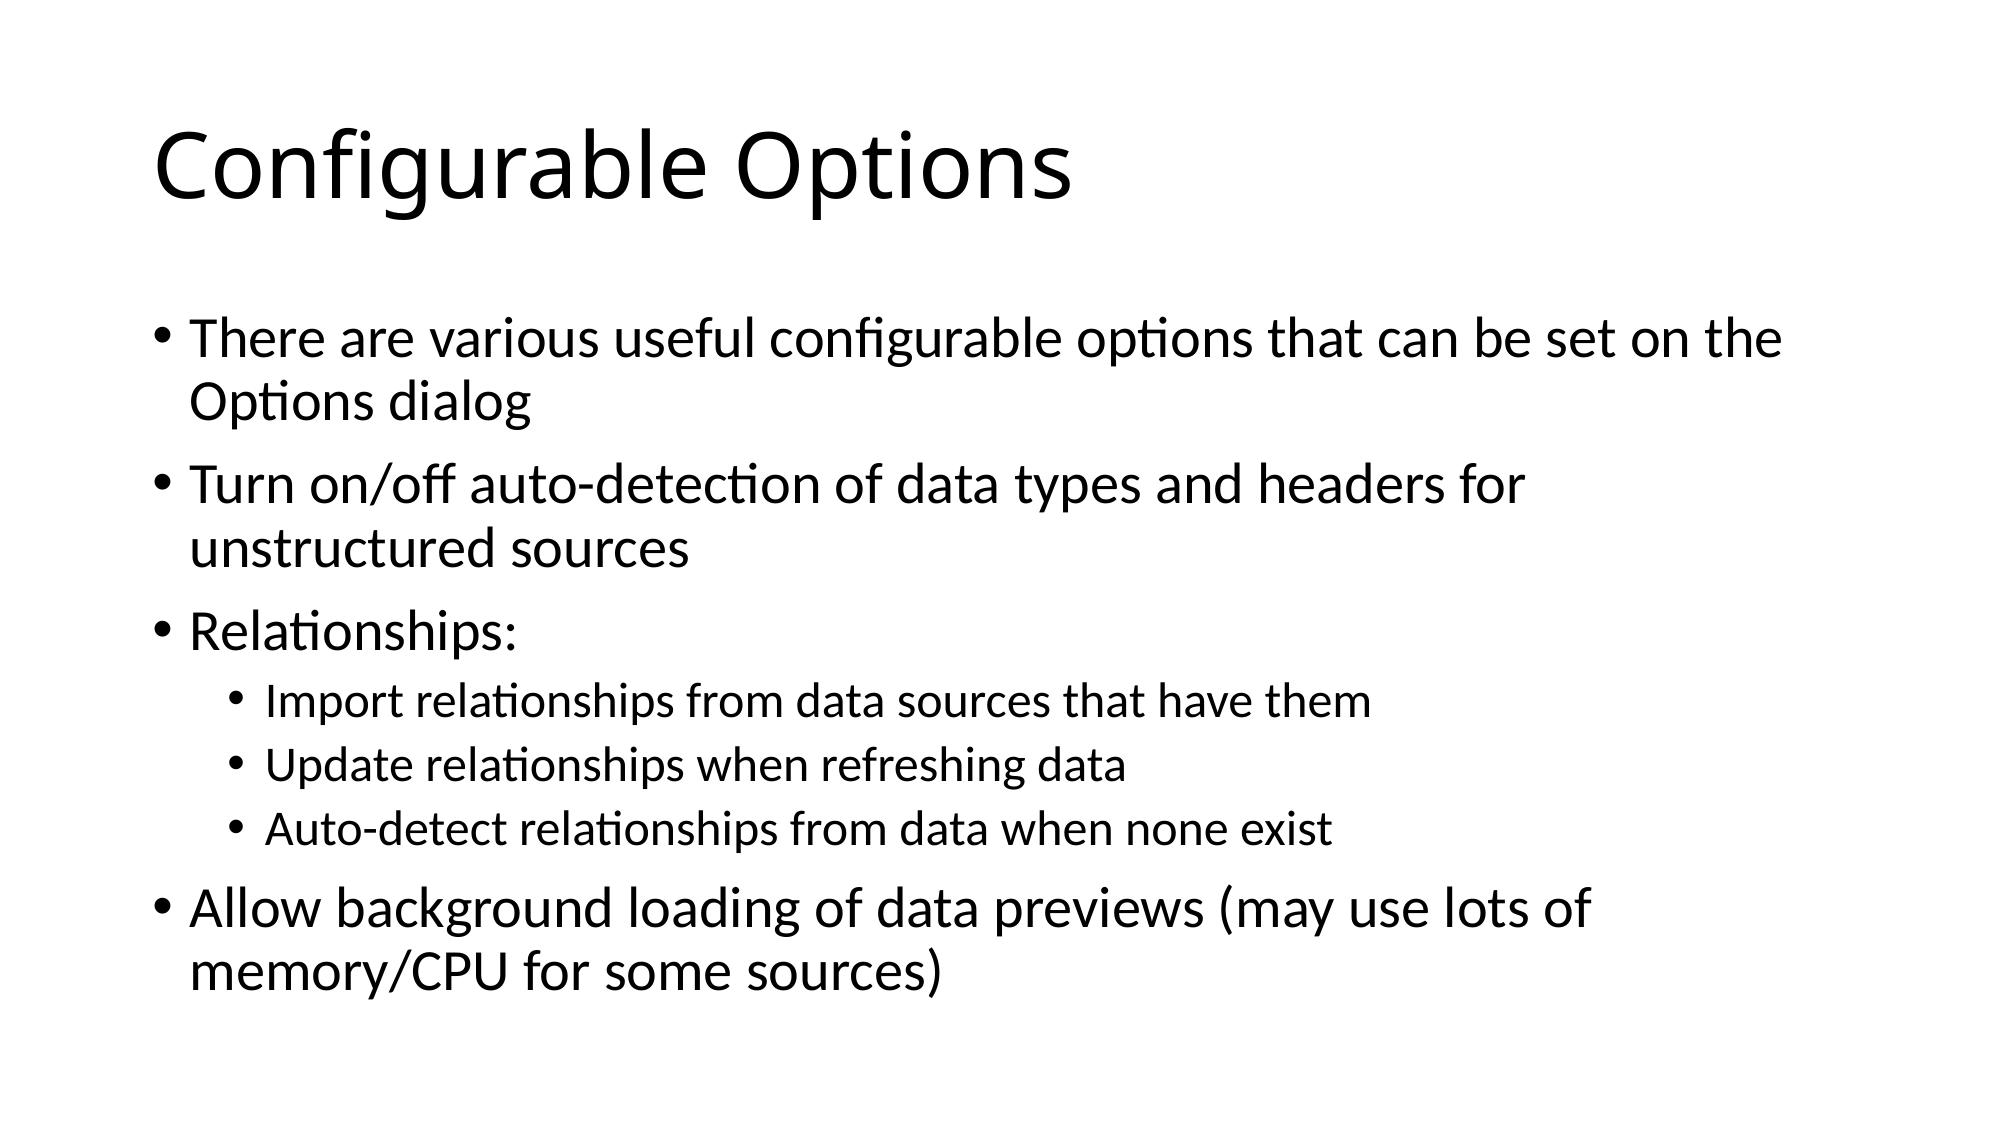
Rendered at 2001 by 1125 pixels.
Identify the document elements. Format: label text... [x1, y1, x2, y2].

list There are various useful configurable options that can be set on the Options dialog Turn on/off auto-detection of data types and headers for unstructured sources Relationships: Import relationships from data sources that have them Update relationships when refreshing data Auto-detect relationships from data when none exist Allow background loading of data previews (may use lots of memory/CPU for some sources) [137, 299, 1863, 1014]
title Configurable Options [137, 59, 1863, 278]
